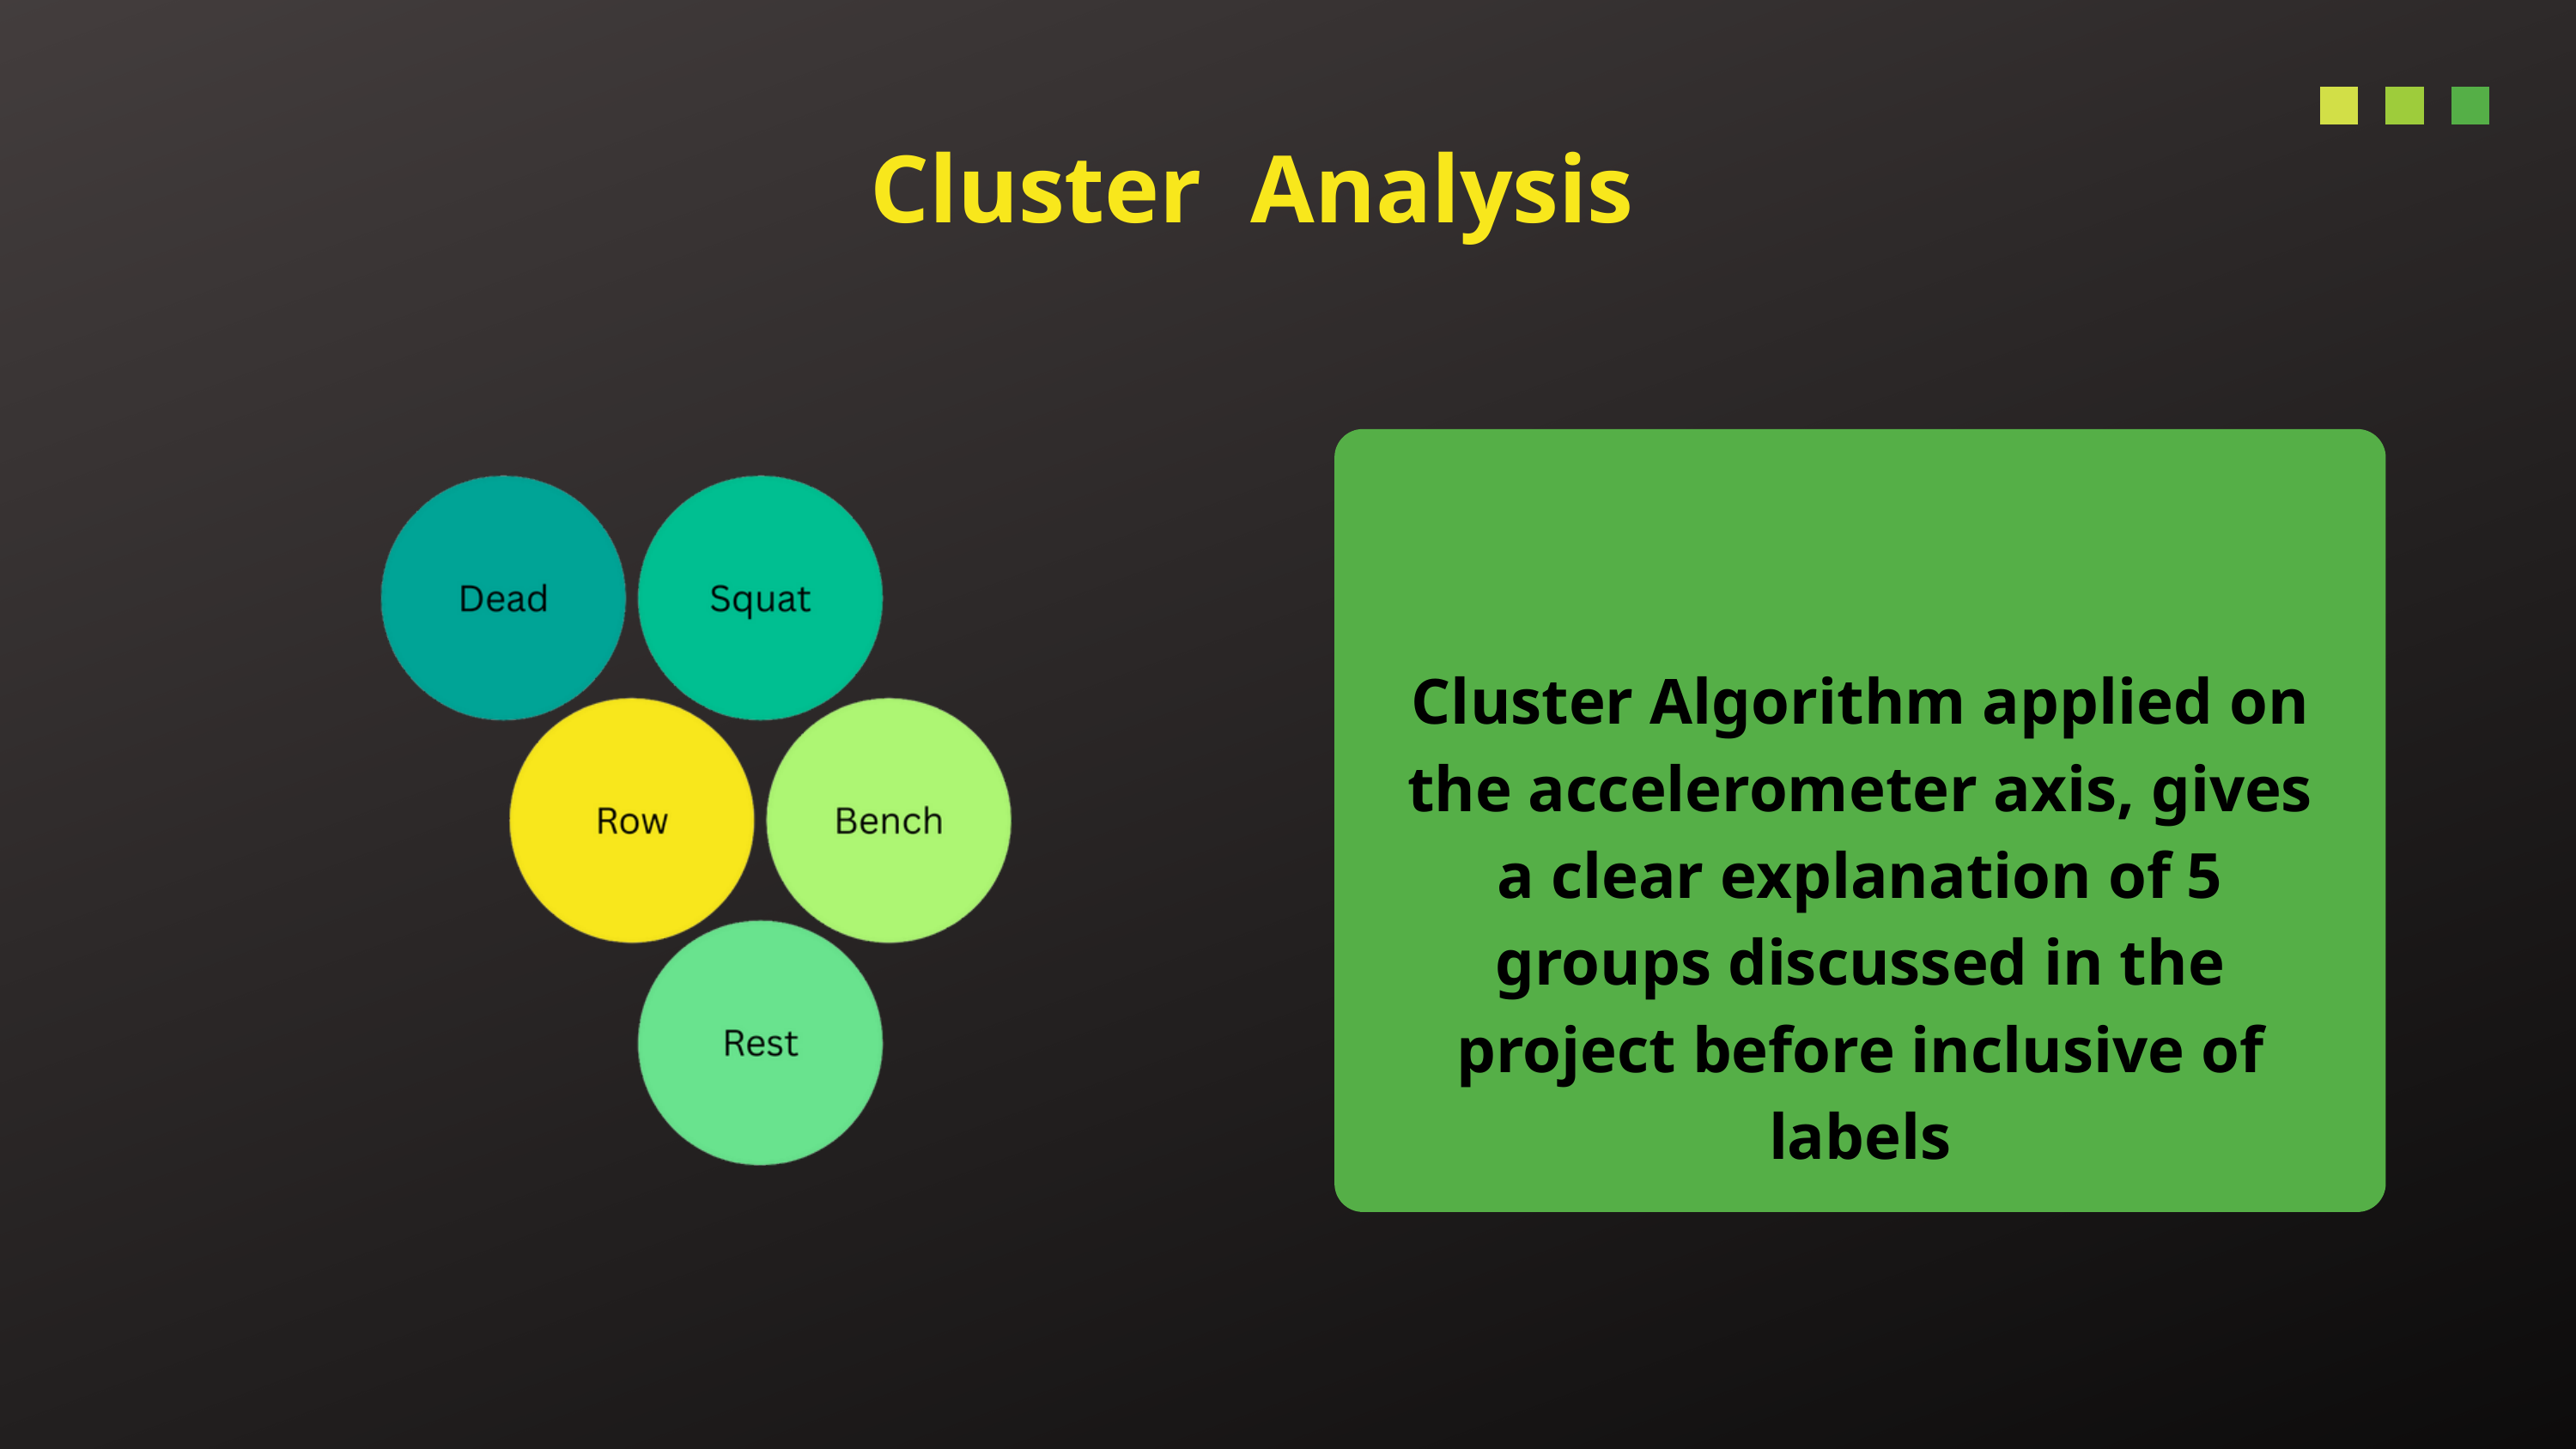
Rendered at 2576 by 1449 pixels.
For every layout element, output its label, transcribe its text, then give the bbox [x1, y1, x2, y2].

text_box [2385, 86, 2424, 125]
text_box [0, 0, 2576, 1449]
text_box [2319, 86, 2359, 125]
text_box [1334, 428, 2386, 1213]
text_box Cluster Analysis [823, 111, 1681, 242]
text_box [952, 242, 1624, 253]
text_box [2451, 86, 2489, 125]
picture [270, 394, 1123, 1247]
